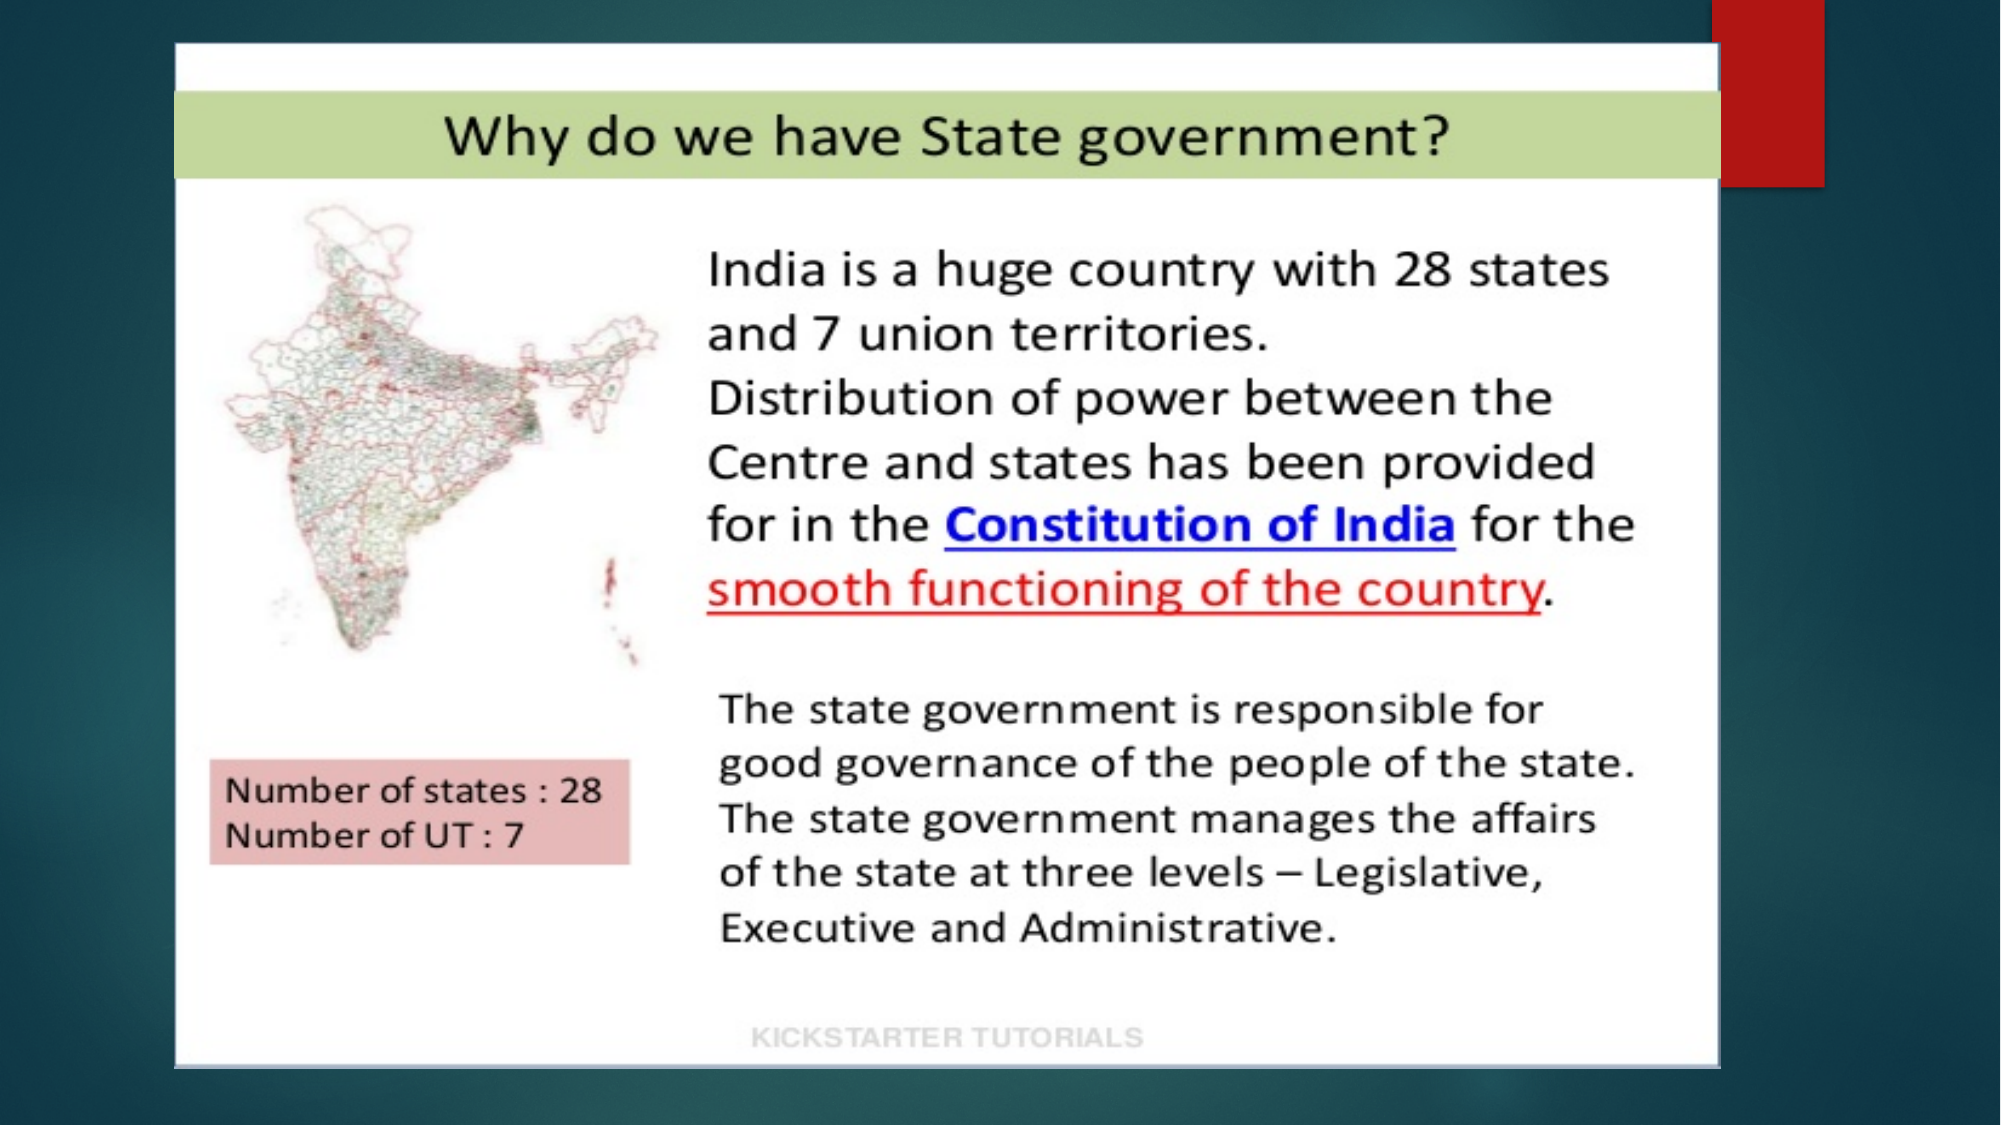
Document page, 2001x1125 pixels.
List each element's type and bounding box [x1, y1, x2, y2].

picture [0, 0, 1721, 1125]
